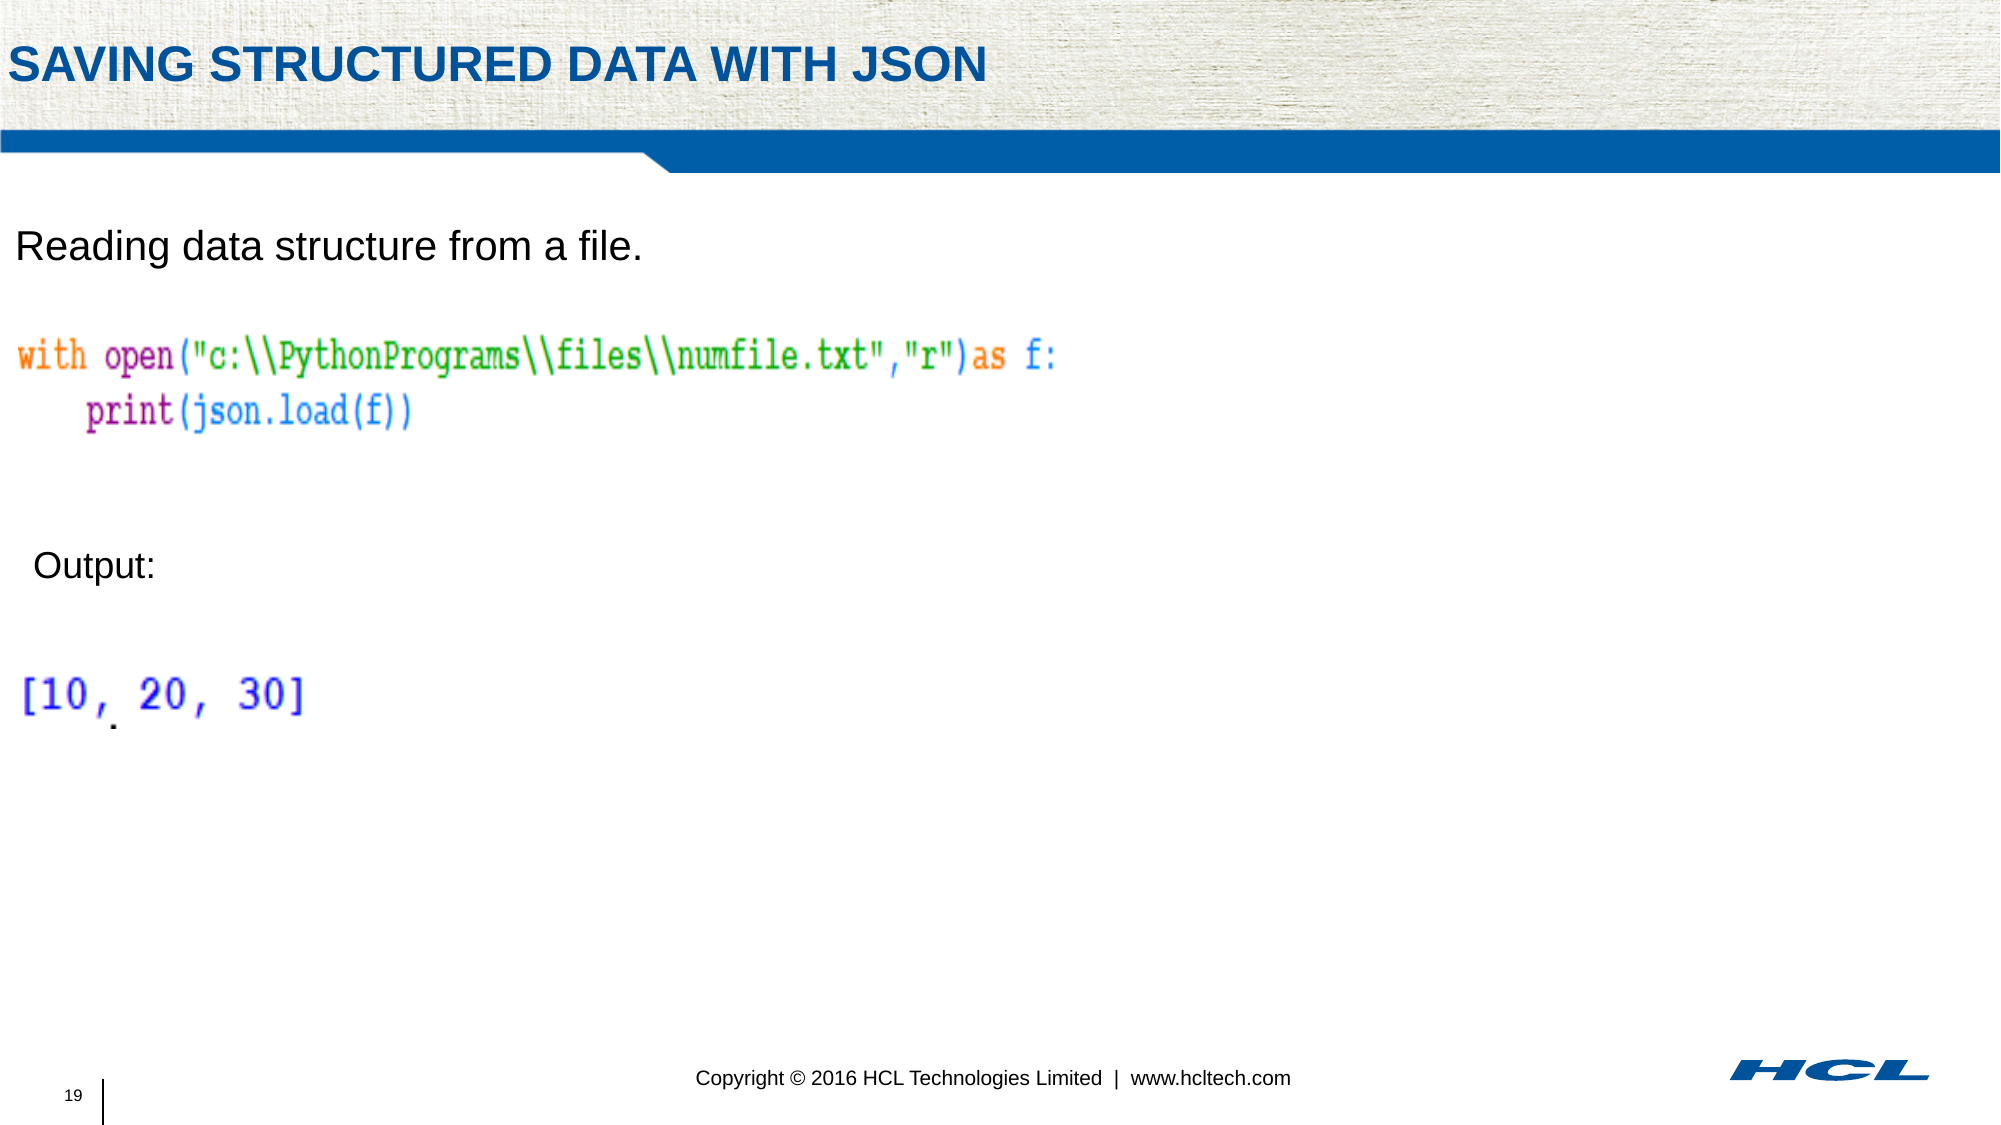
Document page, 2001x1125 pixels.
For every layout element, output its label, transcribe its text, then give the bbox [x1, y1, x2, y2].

picture [18, 283, 1113, 468]
picture [0, 0, 2000, 173]
text_box Output: [18, 533, 485, 594]
title Saving structured data with json [0, 0, 1867, 123]
list Reading data structure from a file. [0, 210, 1867, 1014]
picture [18, 665, 356, 729]
